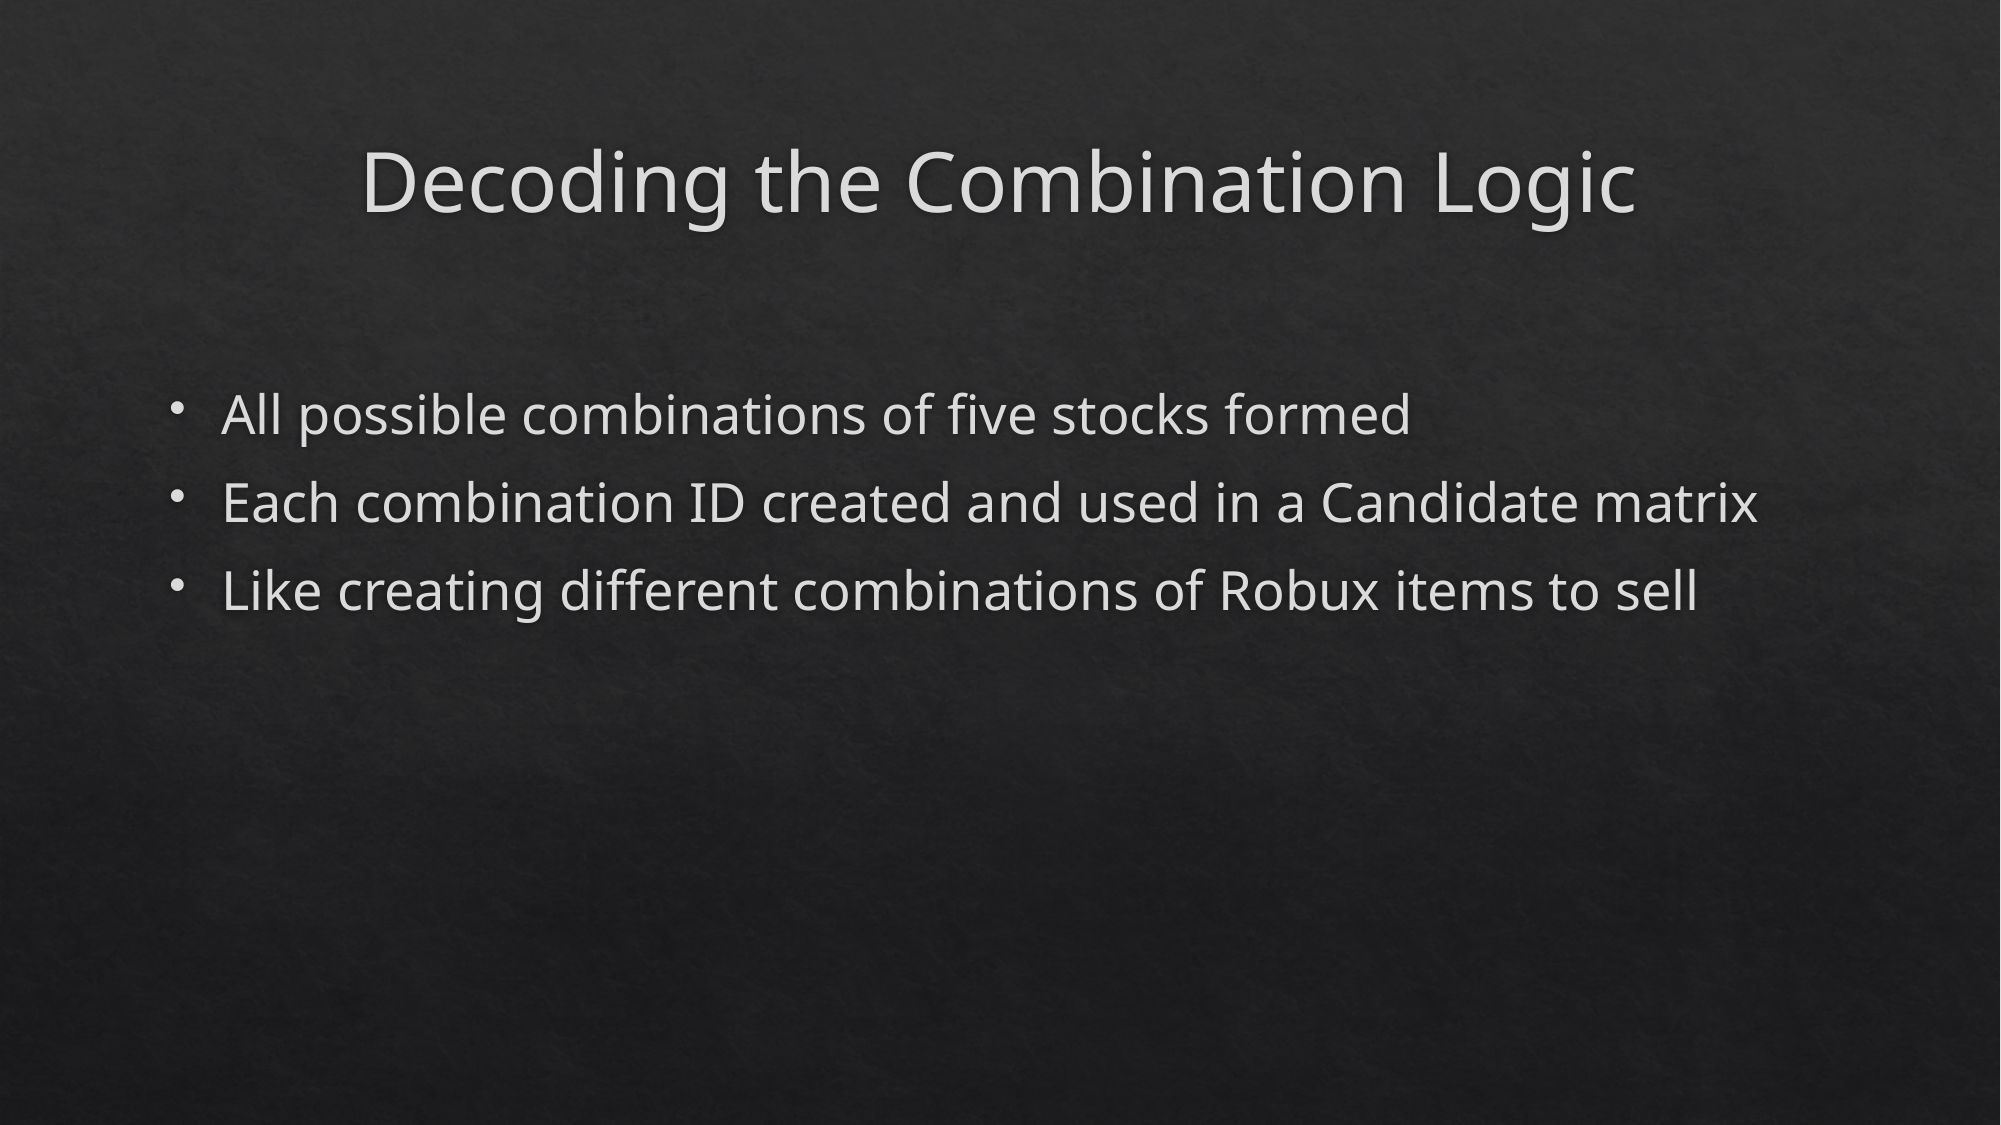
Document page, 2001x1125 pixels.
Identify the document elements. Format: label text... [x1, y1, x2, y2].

list All possible combinations of five stocks formed Each combination ID created and used in a Candidate matrix Like creating different combinations of Robux items to sell [149, 284, 1849, 950]
title Decoding the Combination Logic [149, 99, 1849, 260]
